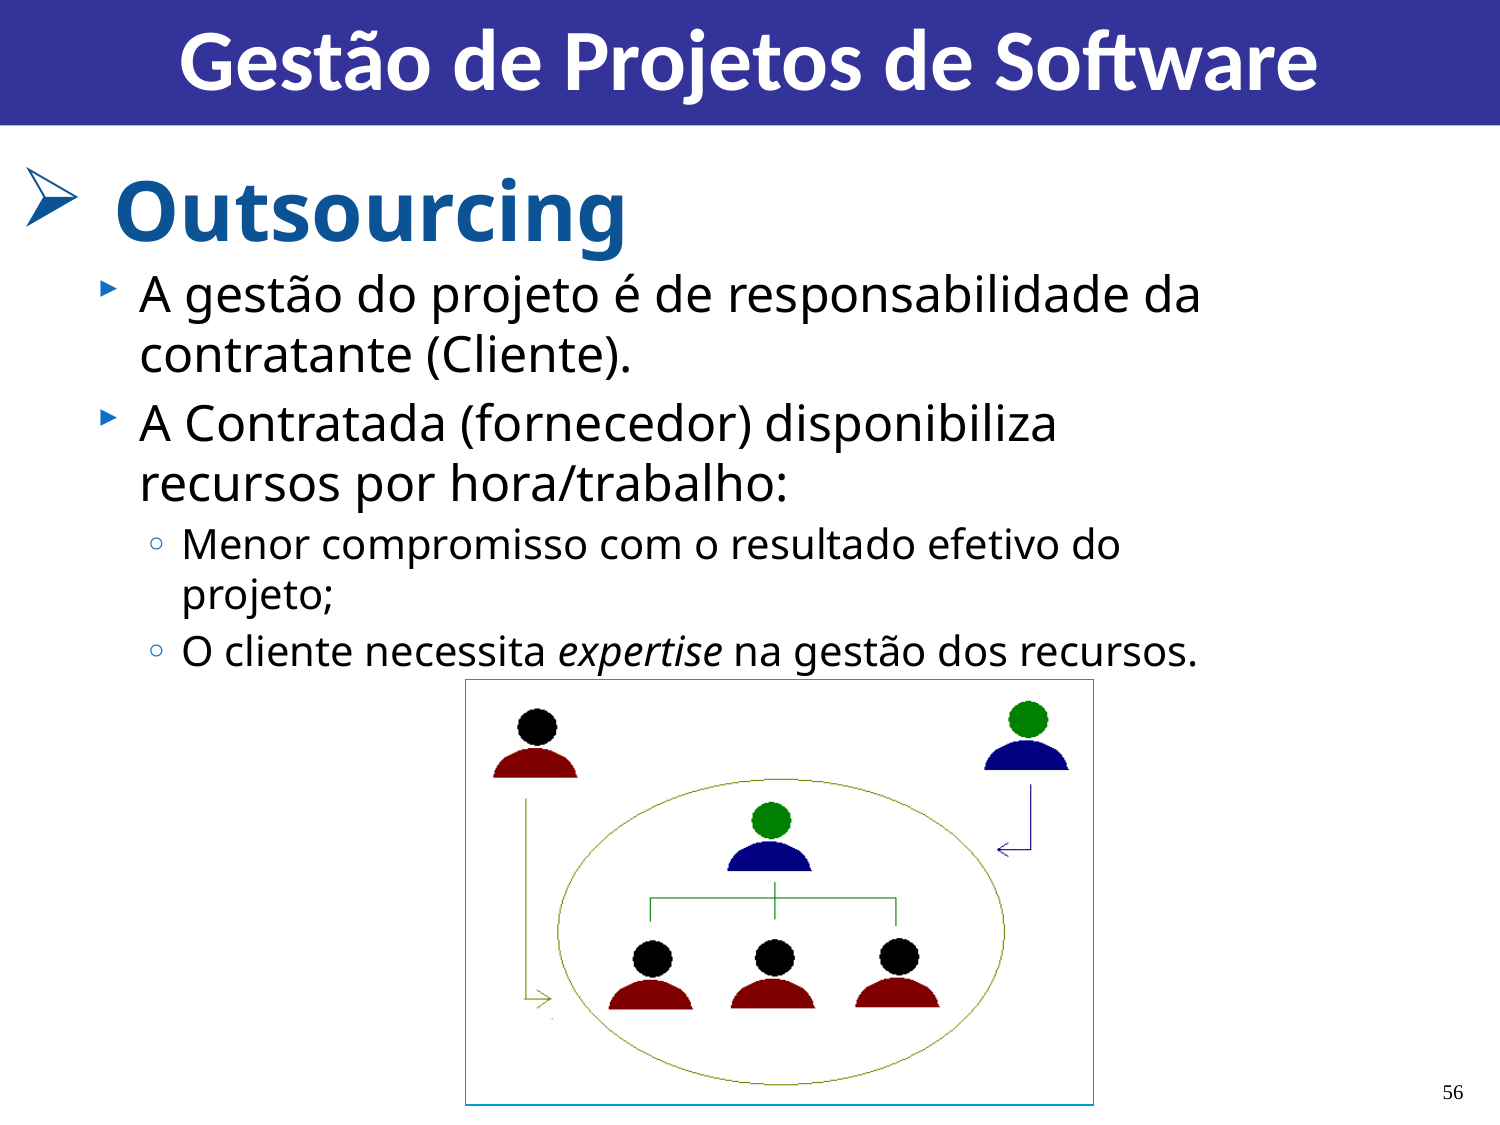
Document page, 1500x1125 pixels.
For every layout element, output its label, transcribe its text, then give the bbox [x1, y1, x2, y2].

title Outsourcing [4, 149, 820, 268]
slide_number 56 [1418, 1051, 1479, 1112]
text_box Gestão de Projetos de Software [0, 0, 1500, 126]
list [466, 680, 1093, 1105]
list A gestão do projeto é de responsabilidade da contratante (Cliente). A Contratada (fornecedor) disponibiliza recursos por hora/trabalho: Menor compromisso com o resultado efetivo do projeto; O cliente necessita expertise na gestão dos recursos. [64, 255, 1223, 716]
